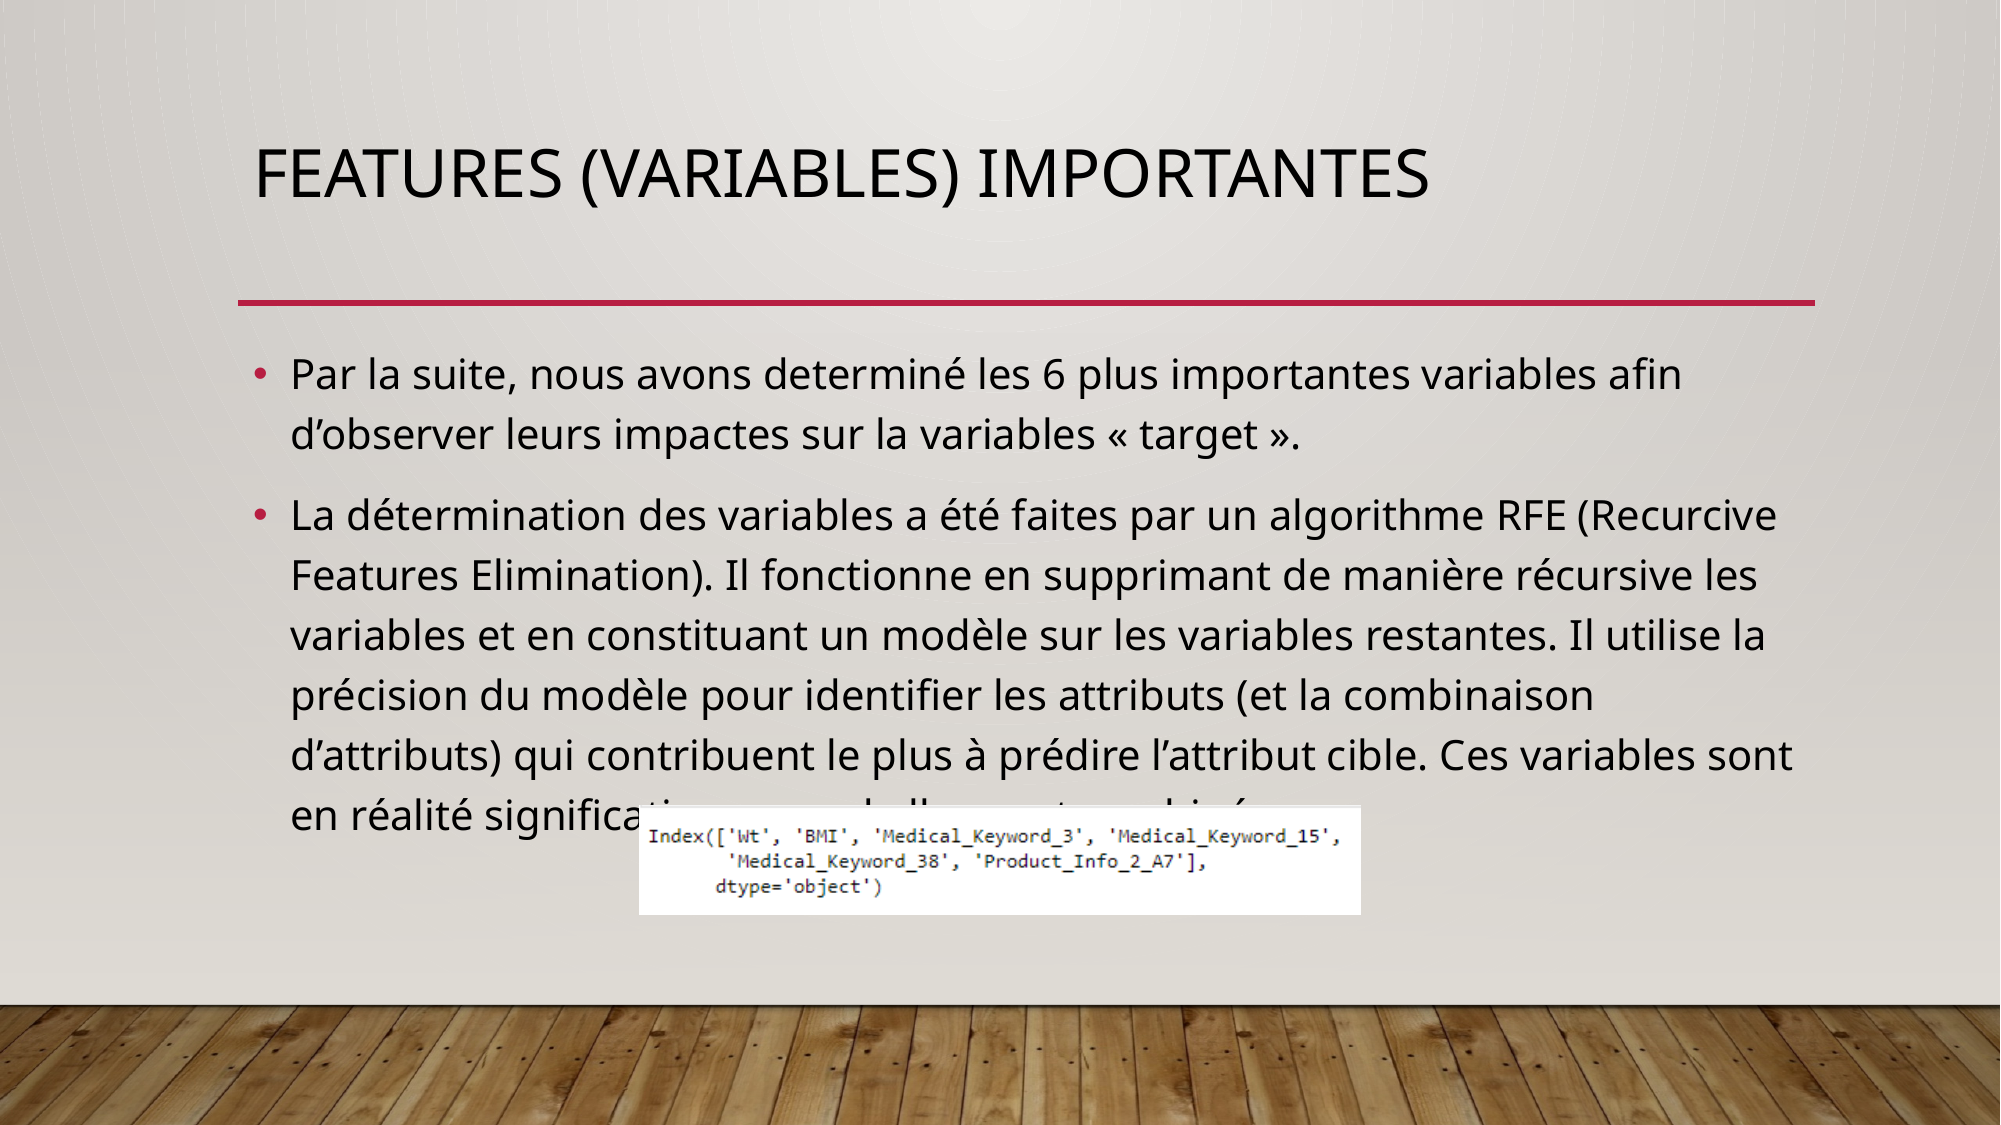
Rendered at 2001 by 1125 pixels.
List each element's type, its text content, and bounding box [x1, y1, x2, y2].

picture [639, 805, 1361, 916]
list Par la suite, nous avons determiné les 6 plus importantes variables afin d’observer leurs impactes sur la variables « target ». La détermination des variables a été faites par un algorithme RFE (Recurcive Features Elimination). Il fonctionne en supprimant de manière récursive les variables et en constituant un modèle sur les variables restantes. Il utilise la précision du modèle pour identifier les attributs (et la combinaison d’attributs) qui contribuent le plus à prédire l’attribut cible. Ces variables sont en réalité significatives quand elles sont combinées [238, 330, 1814, 897]
picture [0, 1005, 2000, 1125]
title Features (Variables) Importantes [238, 131, 1814, 305]
